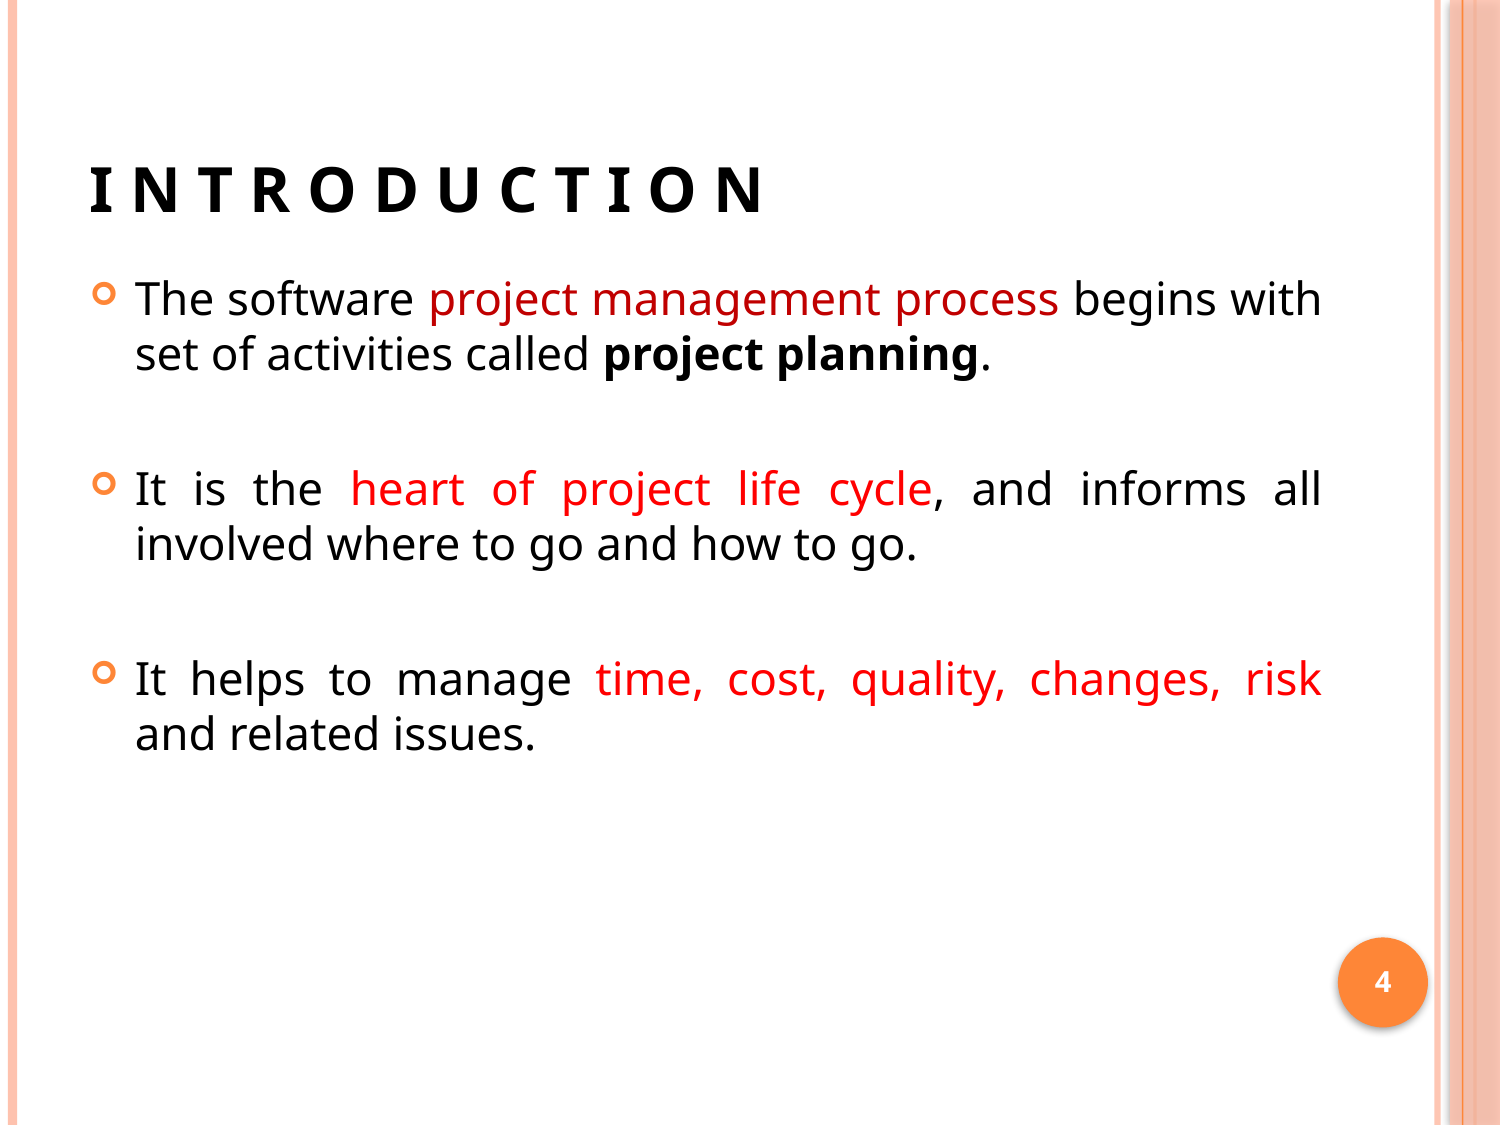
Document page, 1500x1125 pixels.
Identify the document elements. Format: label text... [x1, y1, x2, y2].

list The software project management process begins with set of activities called project planning. It is the heart of project life cycle, and informs all involved where to go and how to go. It helps to manage time, cost, quality, changes, risk and related issues. [75, 262, 1338, 1062]
title I N T R O D U C T I O N [75, 45, 1300, 233]
slide_number 4 [1333, 940, 1434, 1027]
